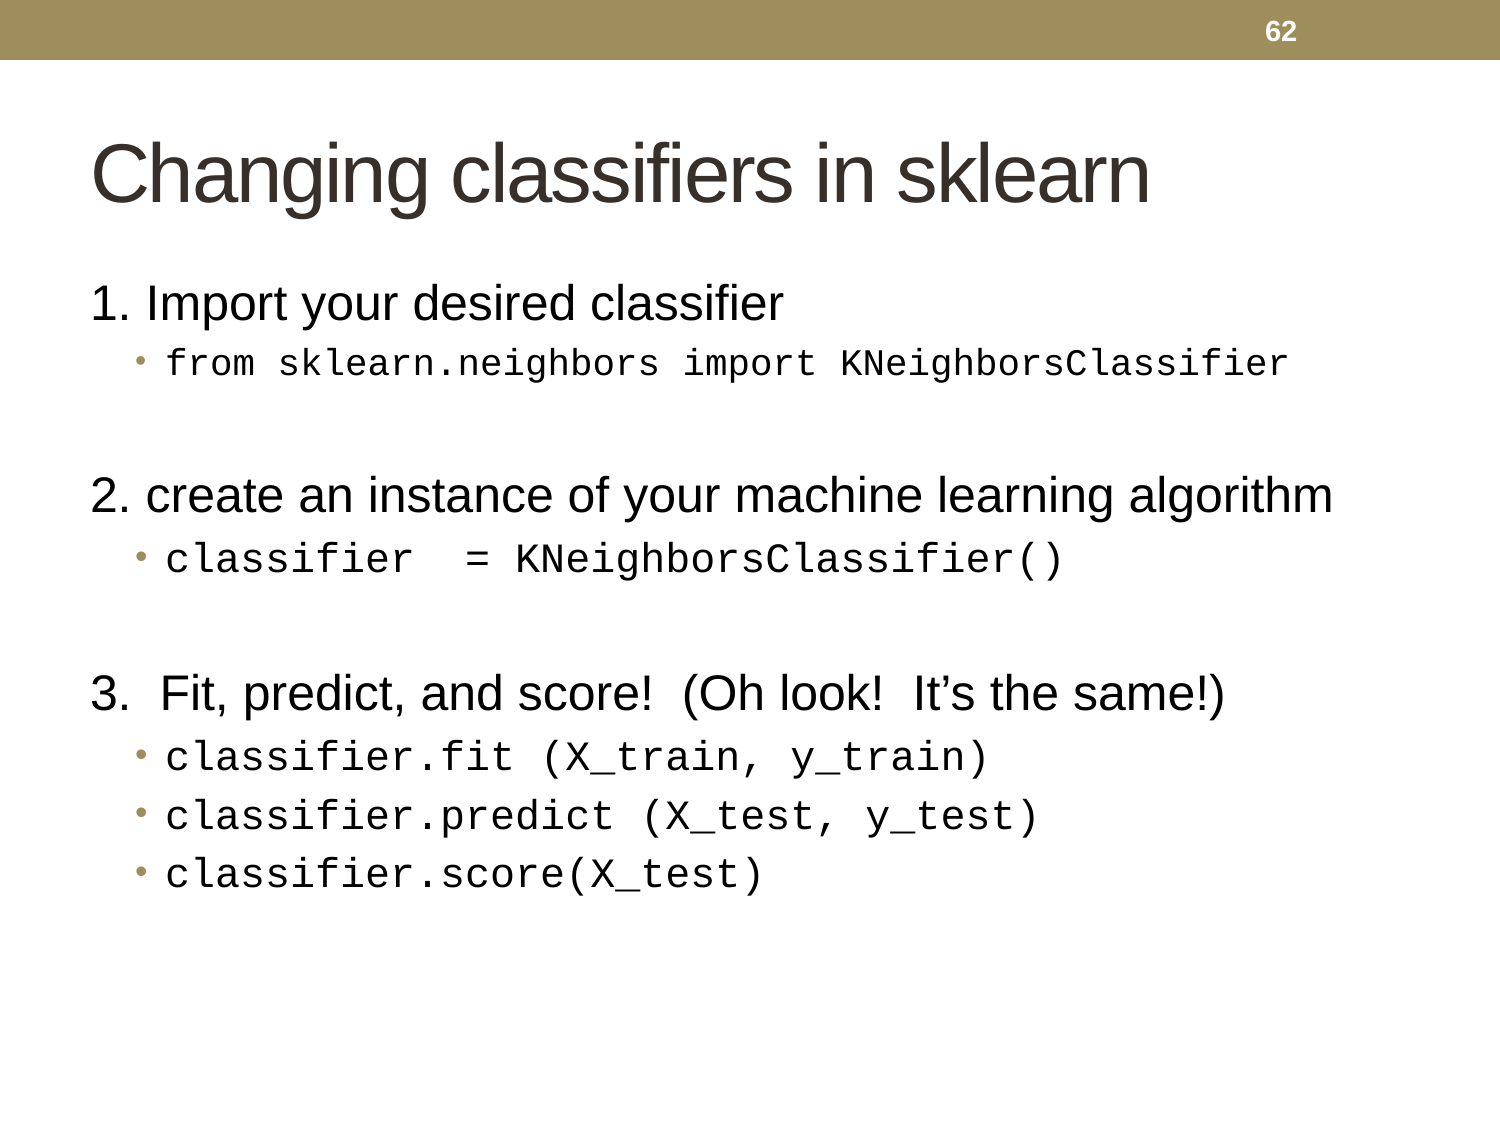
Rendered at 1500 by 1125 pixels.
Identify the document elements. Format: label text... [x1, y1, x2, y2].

list 1. Import your desired classifier from sklearn.neighbors import KNeighborsClassifier 2. create an instance of your machine learning algorithm classifier = KNeighborsClassifier() 3. Fit, predict, and score! (Oh look! It’s the same!) classifier.fit (X_train, y_train) classifier.predict (X_test, y_test) classifier.score(X_test) [75, 262, 1425, 1063]
title Changing classifiers in sklearn [75, 87, 1425, 250]
slide_number 62 [1250, 3, 1425, 57]
